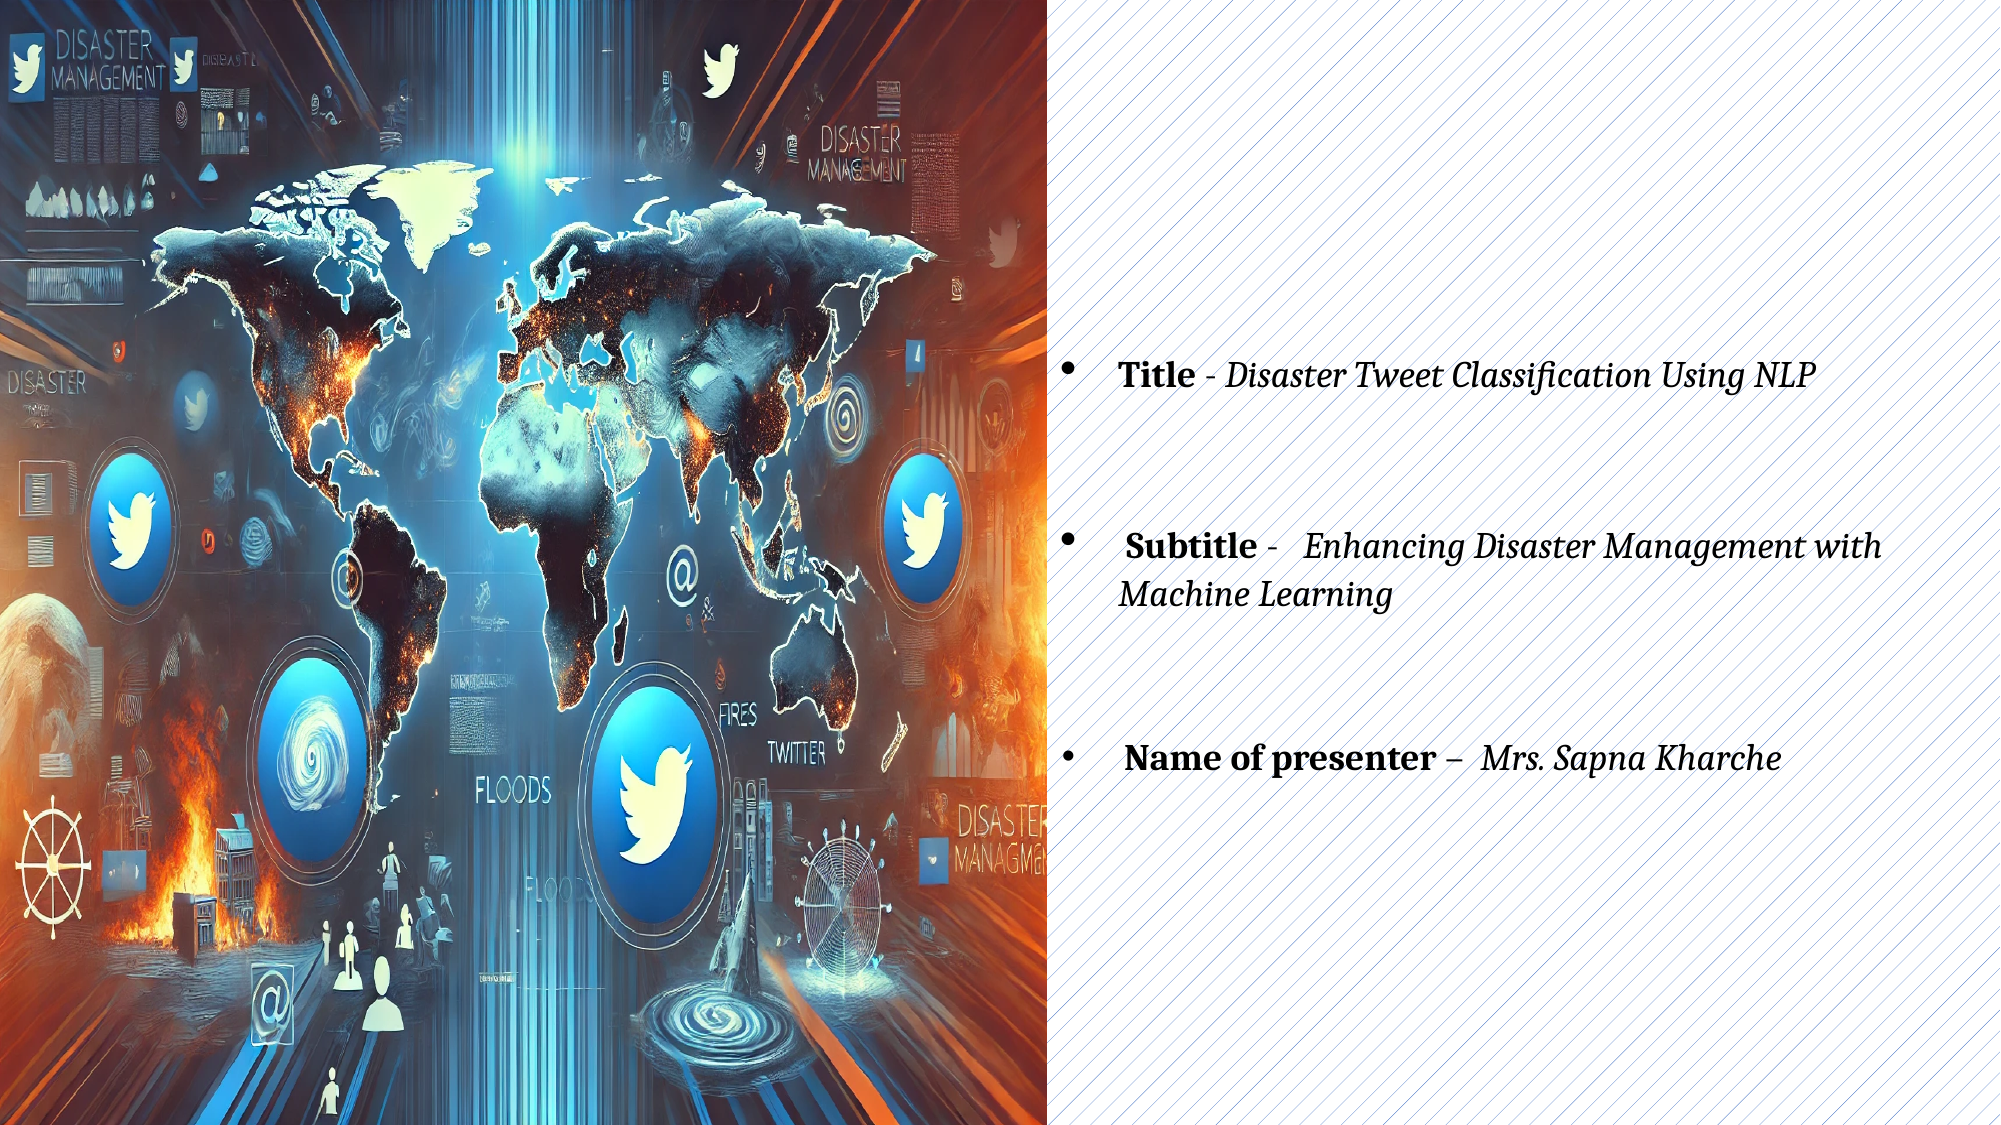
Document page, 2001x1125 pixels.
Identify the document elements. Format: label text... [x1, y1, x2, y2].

list Title - Disaster Tweet Classification Using NLP Subtitle - Enhancing Disaster Management with Machine Learning Name of presenter – Mrs. Sapna Kharche [1047, 0, 2000, 1125]
picture [0, 0, 1047, 1125]
